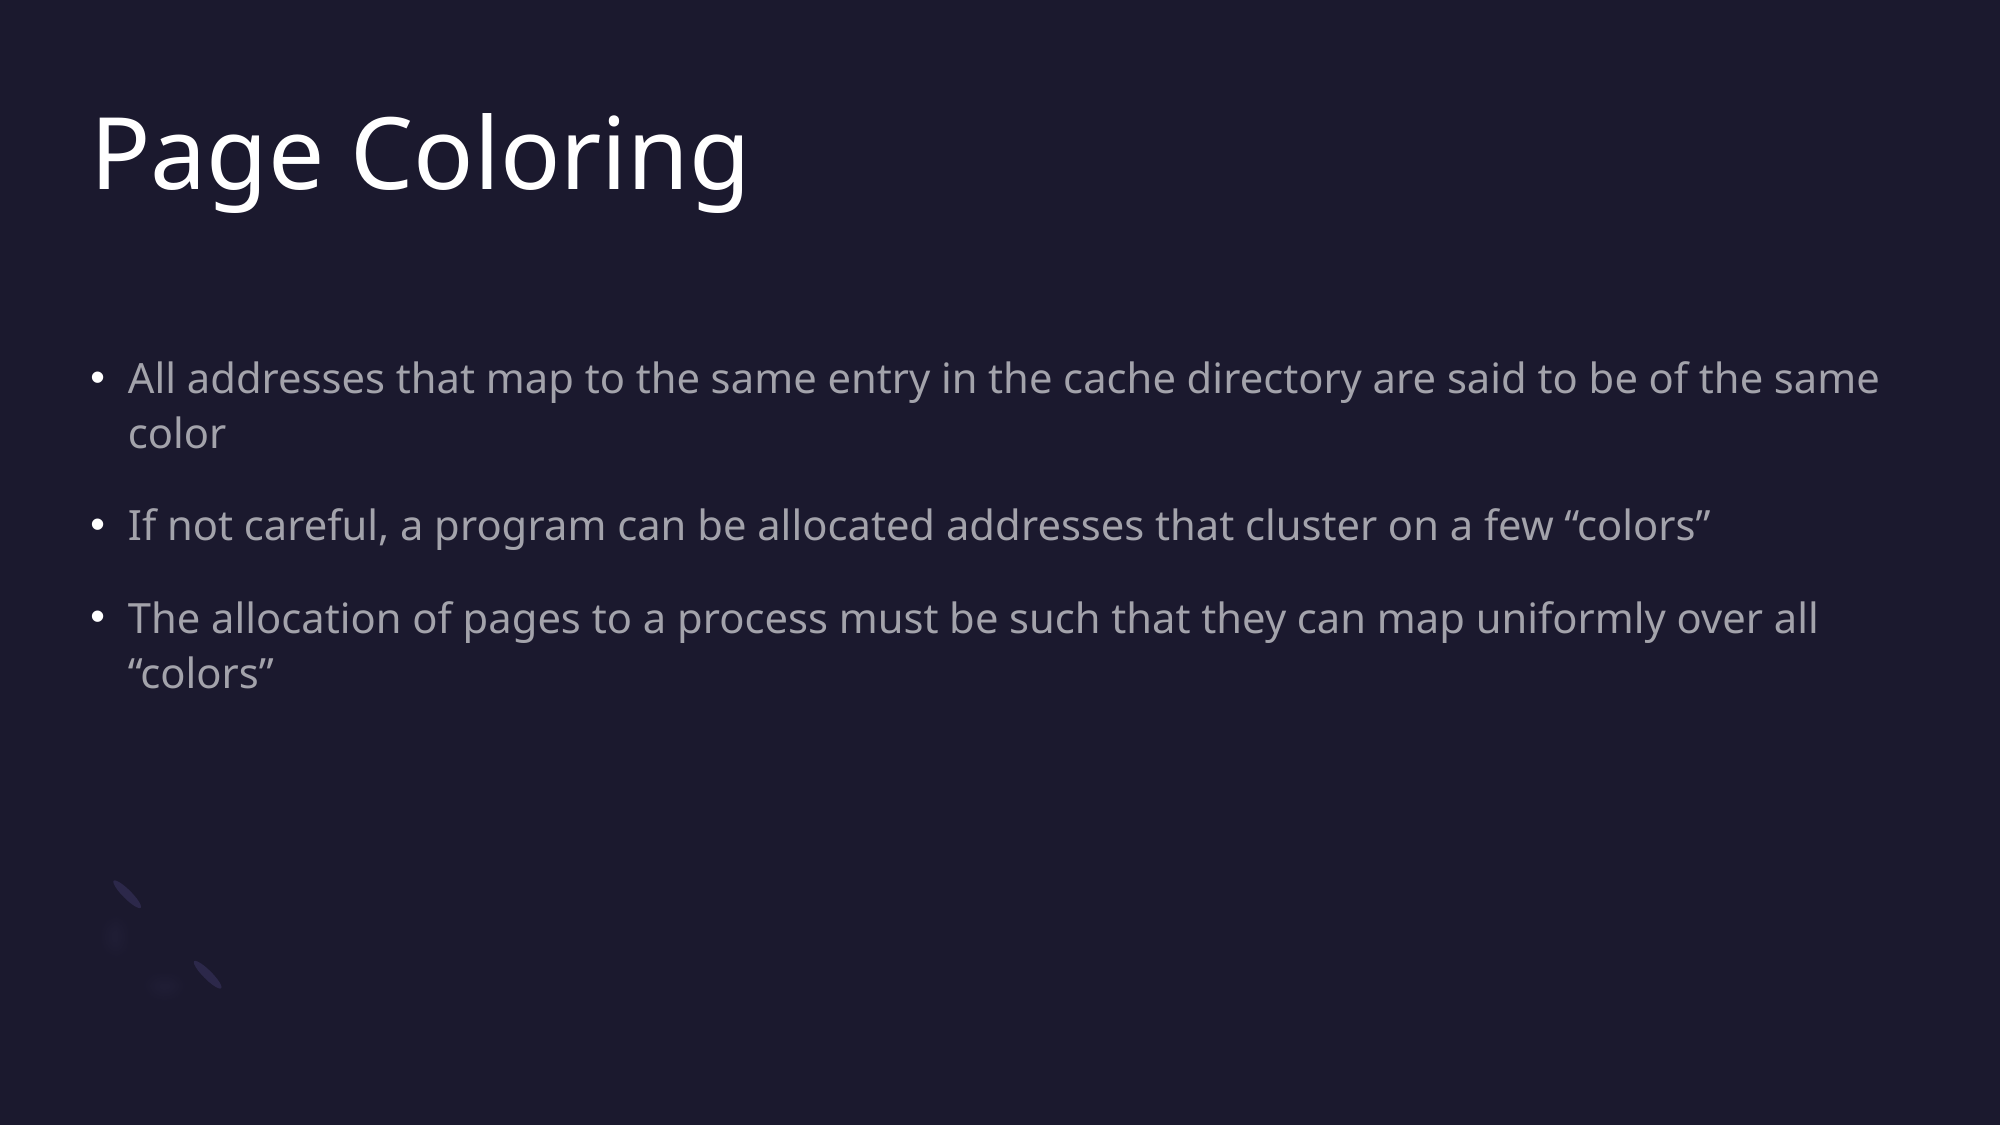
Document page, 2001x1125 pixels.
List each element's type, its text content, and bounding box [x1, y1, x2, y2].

list All addresses that map to the same entry in the cache directory are said to be of the same color If not careful, a program can be allocated addresses that cluster on a few “colors” The allocation of pages to a process must be such that they can map uniformly over all “colors” [90, 346, 1910, 1000]
title Page Coloring [90, 90, 1910, 309]
